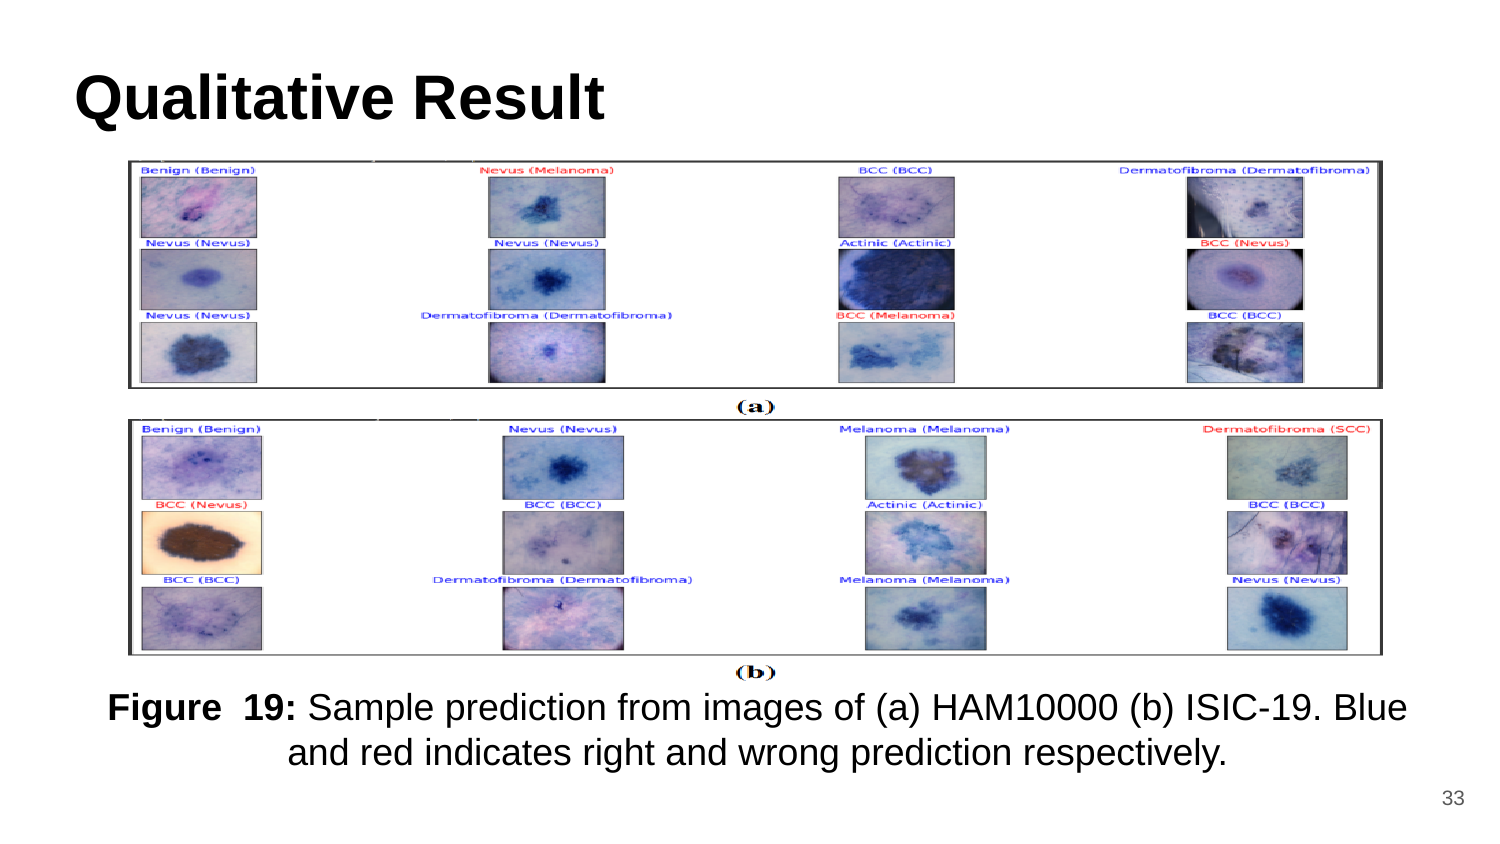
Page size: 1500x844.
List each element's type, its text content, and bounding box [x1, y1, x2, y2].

slide_number ‹#› [1389, 764, 1480, 830]
picture [114, 153, 1401, 691]
title Qualitative Result [59, 41, 1457, 136]
text_box Figure 19: Sample prediction from images of (a) HAM10000 (b) ISIC-19. Blue and red indicates right and wrong prediction respectively. [92, 667, 1424, 782]
